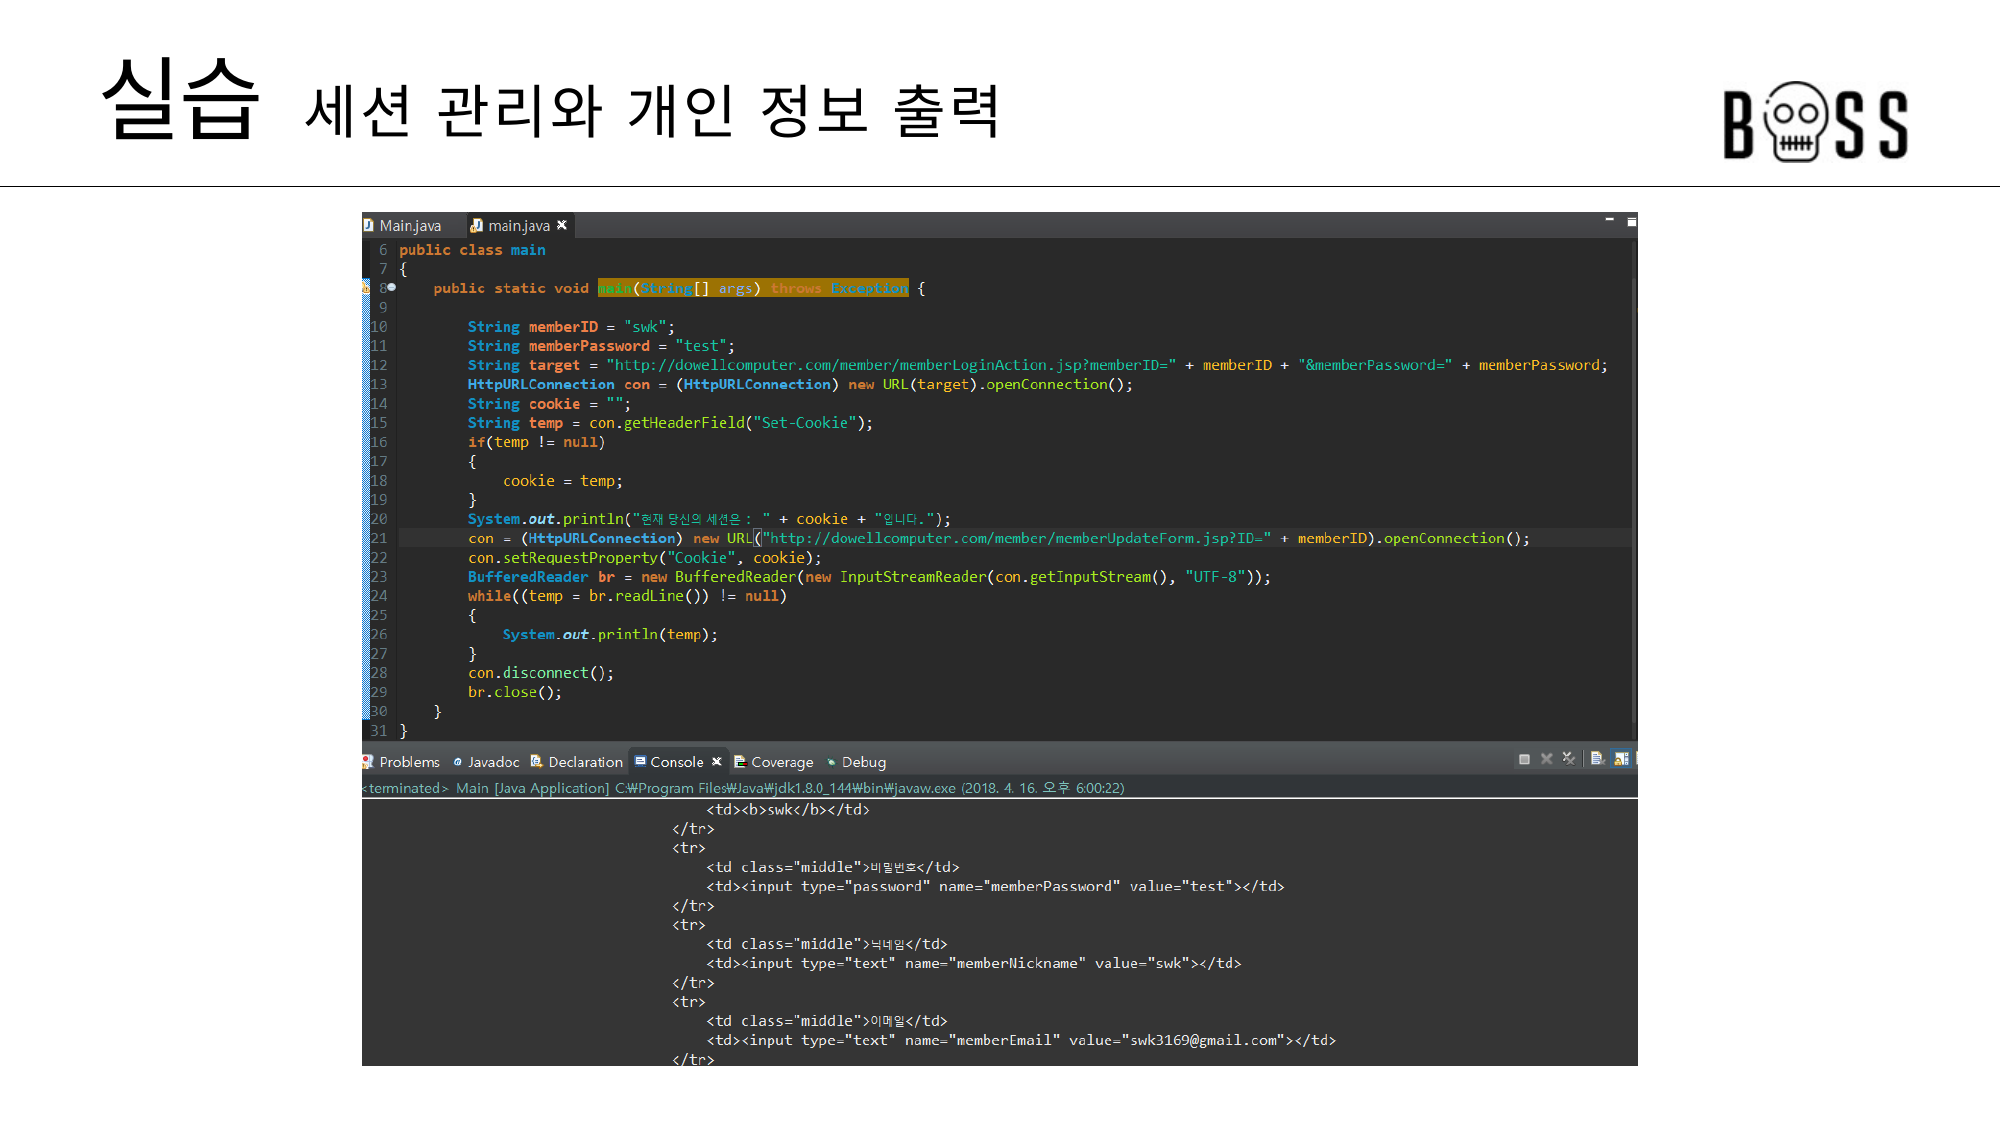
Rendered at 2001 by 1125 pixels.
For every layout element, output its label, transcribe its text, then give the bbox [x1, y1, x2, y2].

title 실습 세션 관리와 개인 정보 출력 [95, 39, 1213, 230]
picture [1723, 81, 1909, 163]
picture [362, 212, 1638, 1066]
